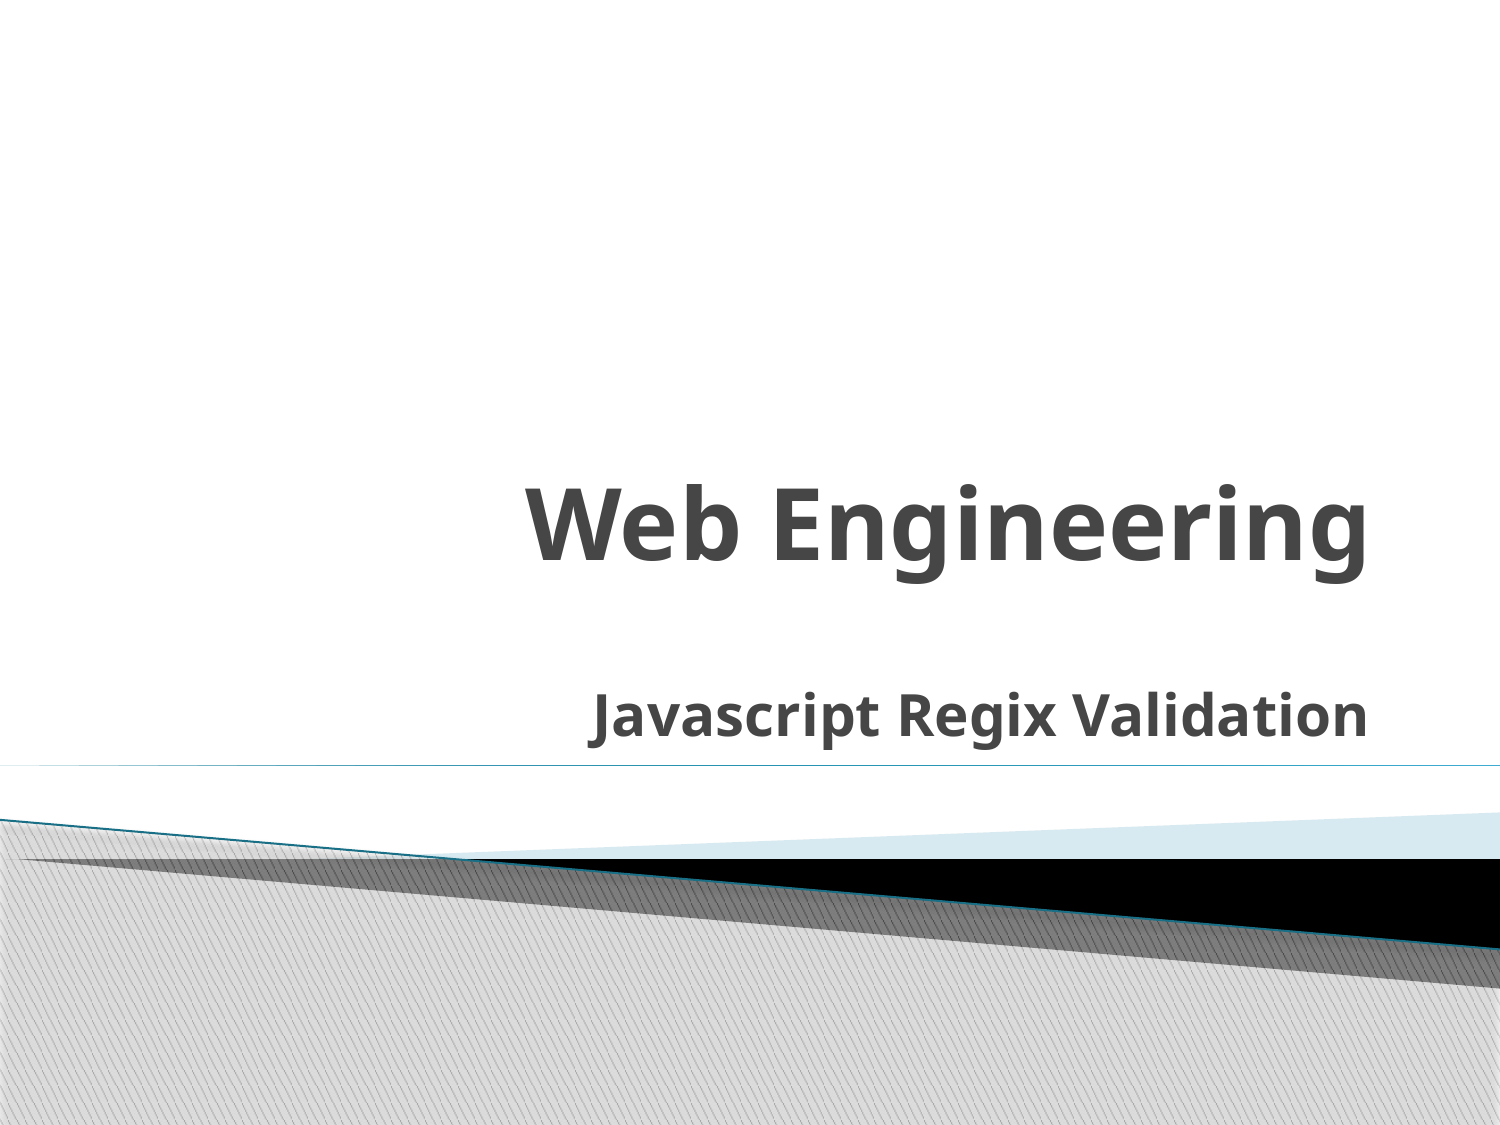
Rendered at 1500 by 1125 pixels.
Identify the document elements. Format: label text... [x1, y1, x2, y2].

picture [5, 859, 1500, 989]
subtitle Javascript Regix Validation [112, 592, 1388, 790]
title Web Engineering [112, 287, 1388, 588]
